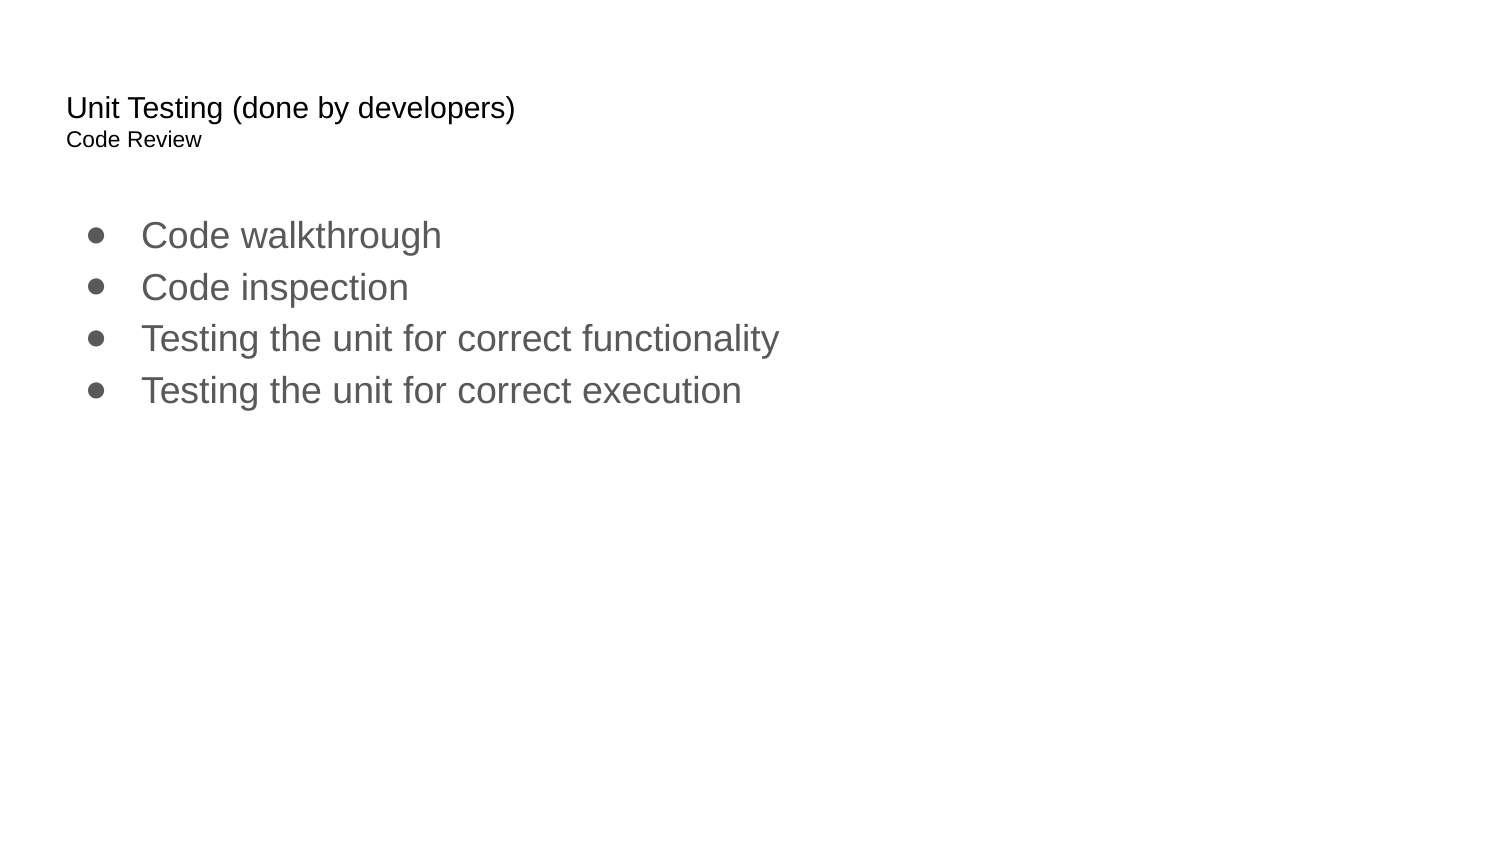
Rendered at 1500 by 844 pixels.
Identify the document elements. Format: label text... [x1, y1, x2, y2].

title Unit Testing (done by developers) Code Review [51, 72, 1449, 167]
list Code walkthrough Code inspection Testing the unit for correct functionality Testing the unit for correct execution [51, 189, 1449, 750]
